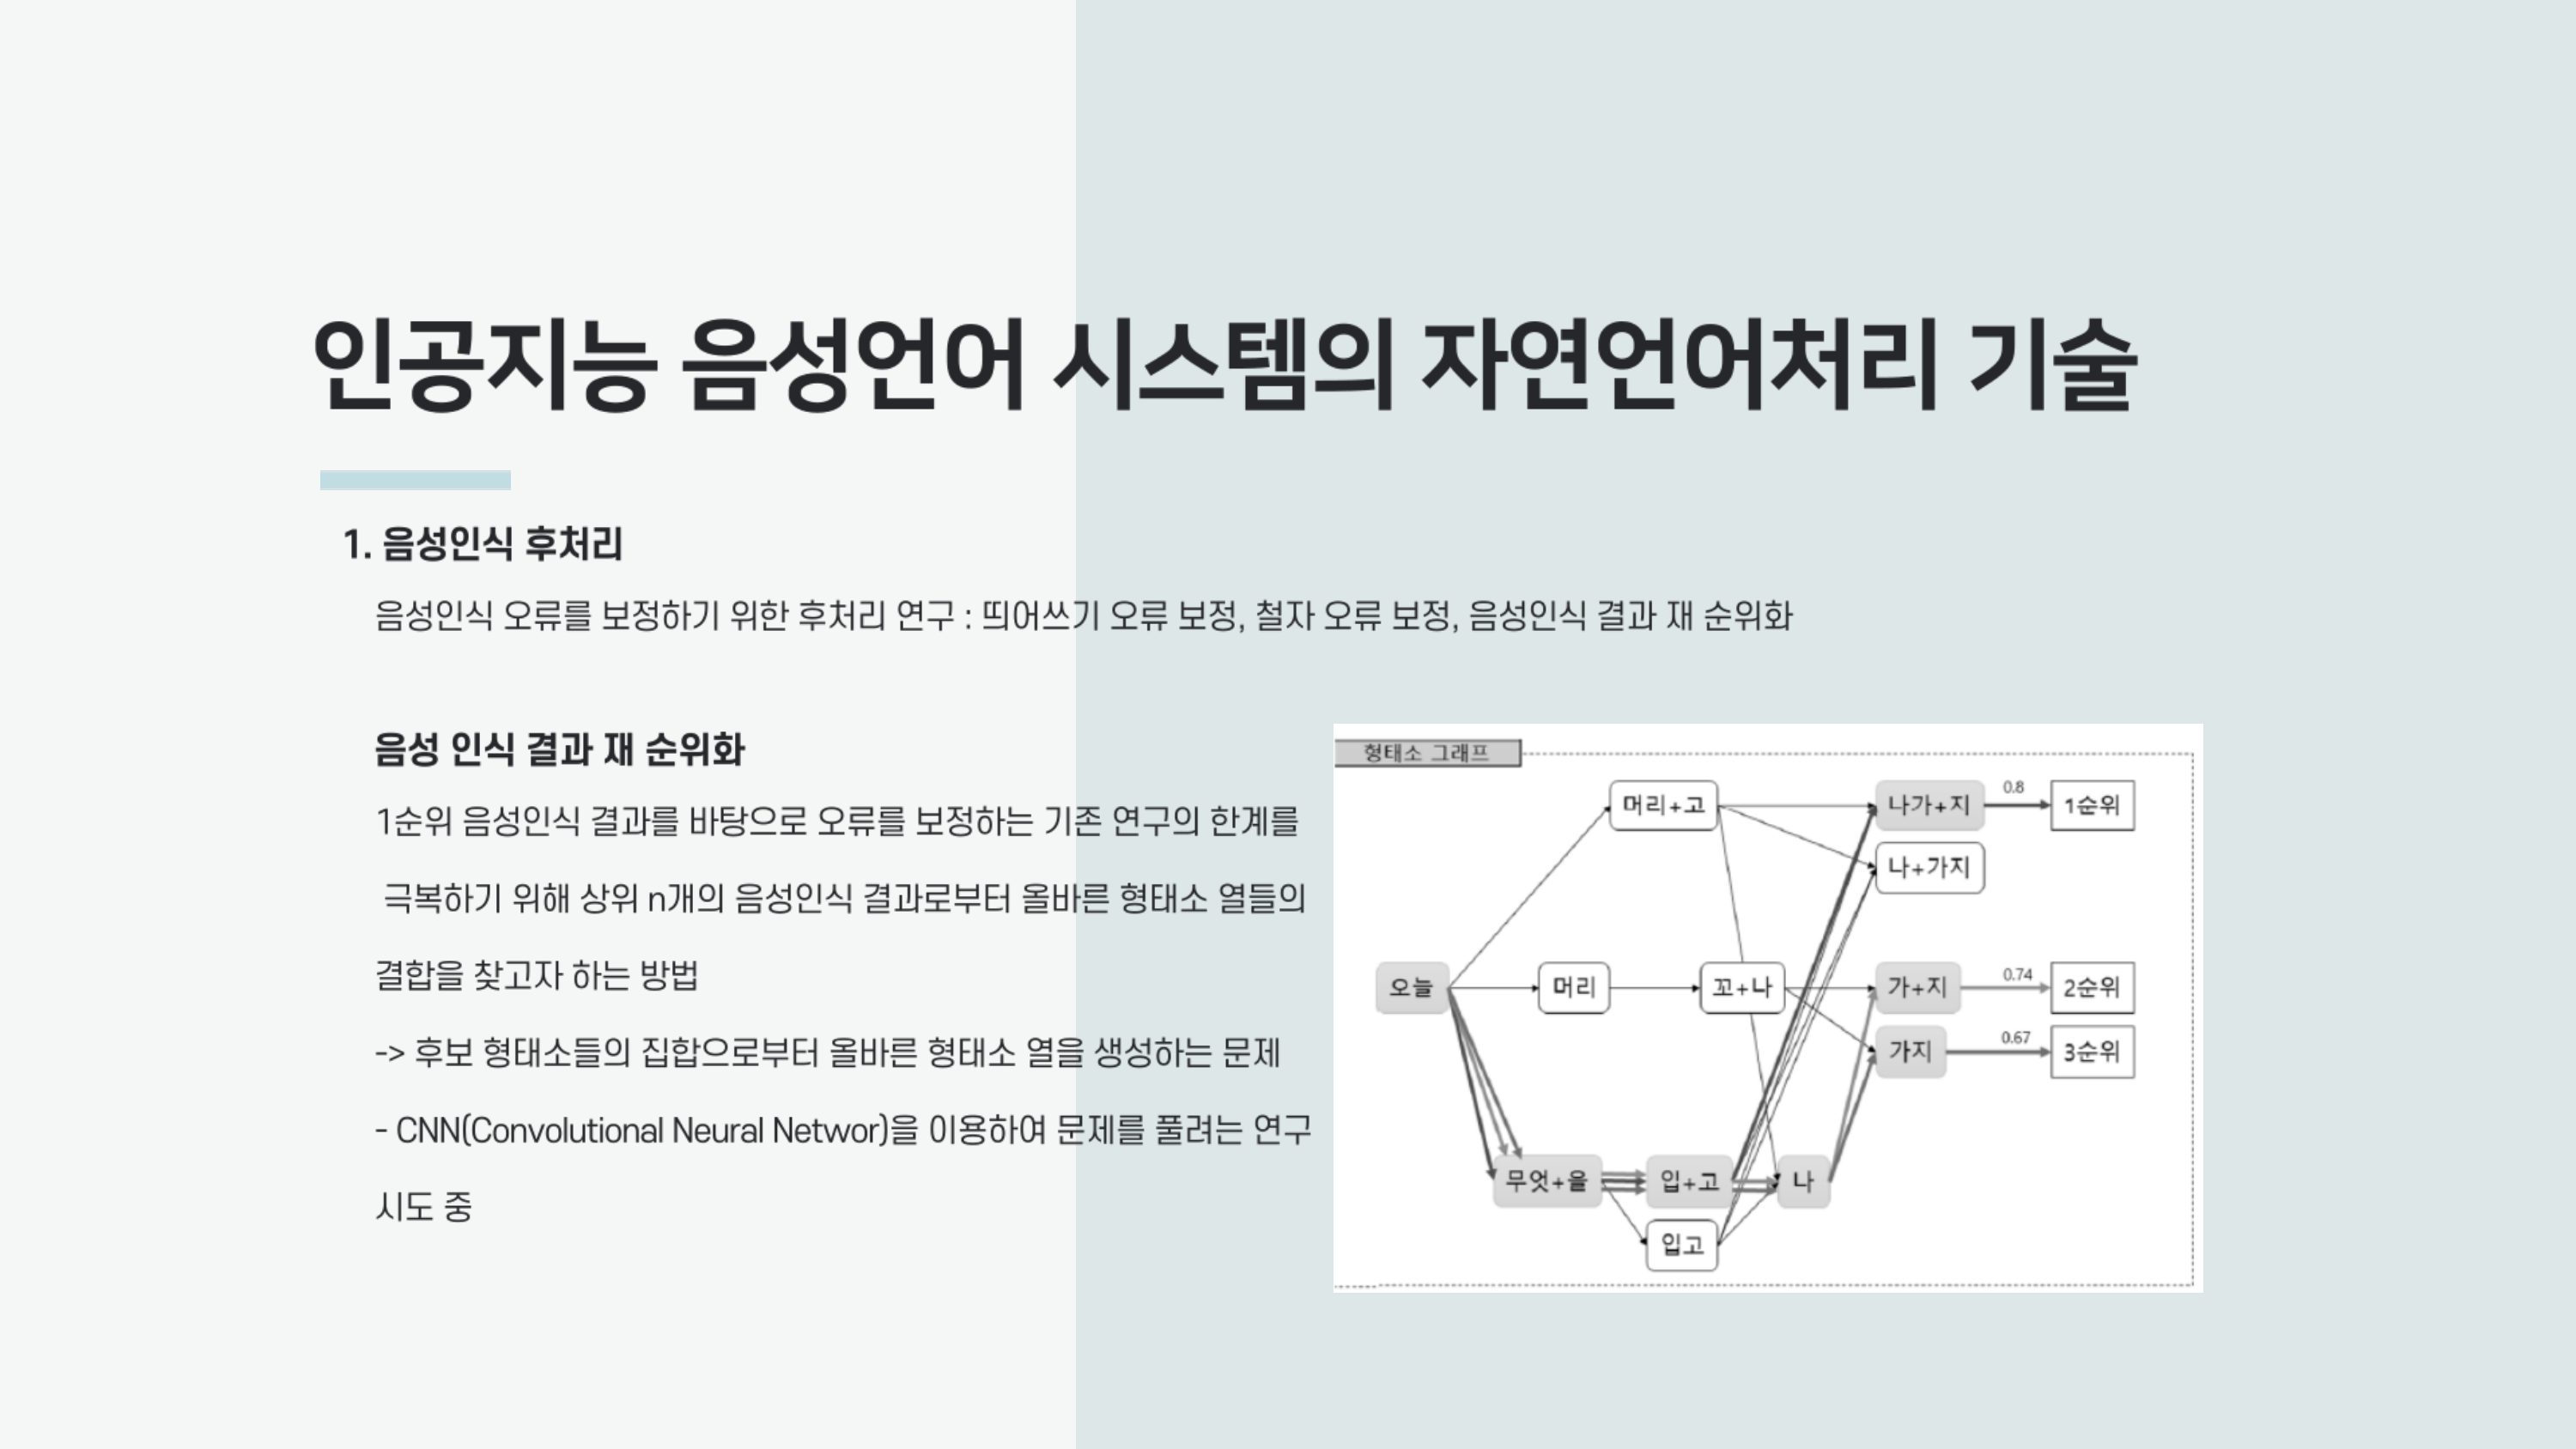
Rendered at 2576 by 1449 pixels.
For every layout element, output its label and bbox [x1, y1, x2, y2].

picture [369, 587, 1813, 647]
picture [295, 282, 2188, 459]
picture [335, 512, 647, 577]
picture [369, 793, 1331, 1258]
picture [368, 718, 765, 783]
text_box [1334, 724, 2204, 1293]
text_box [320, 445, 512, 516]
text_box [1076, 0, 2576, 1449]
